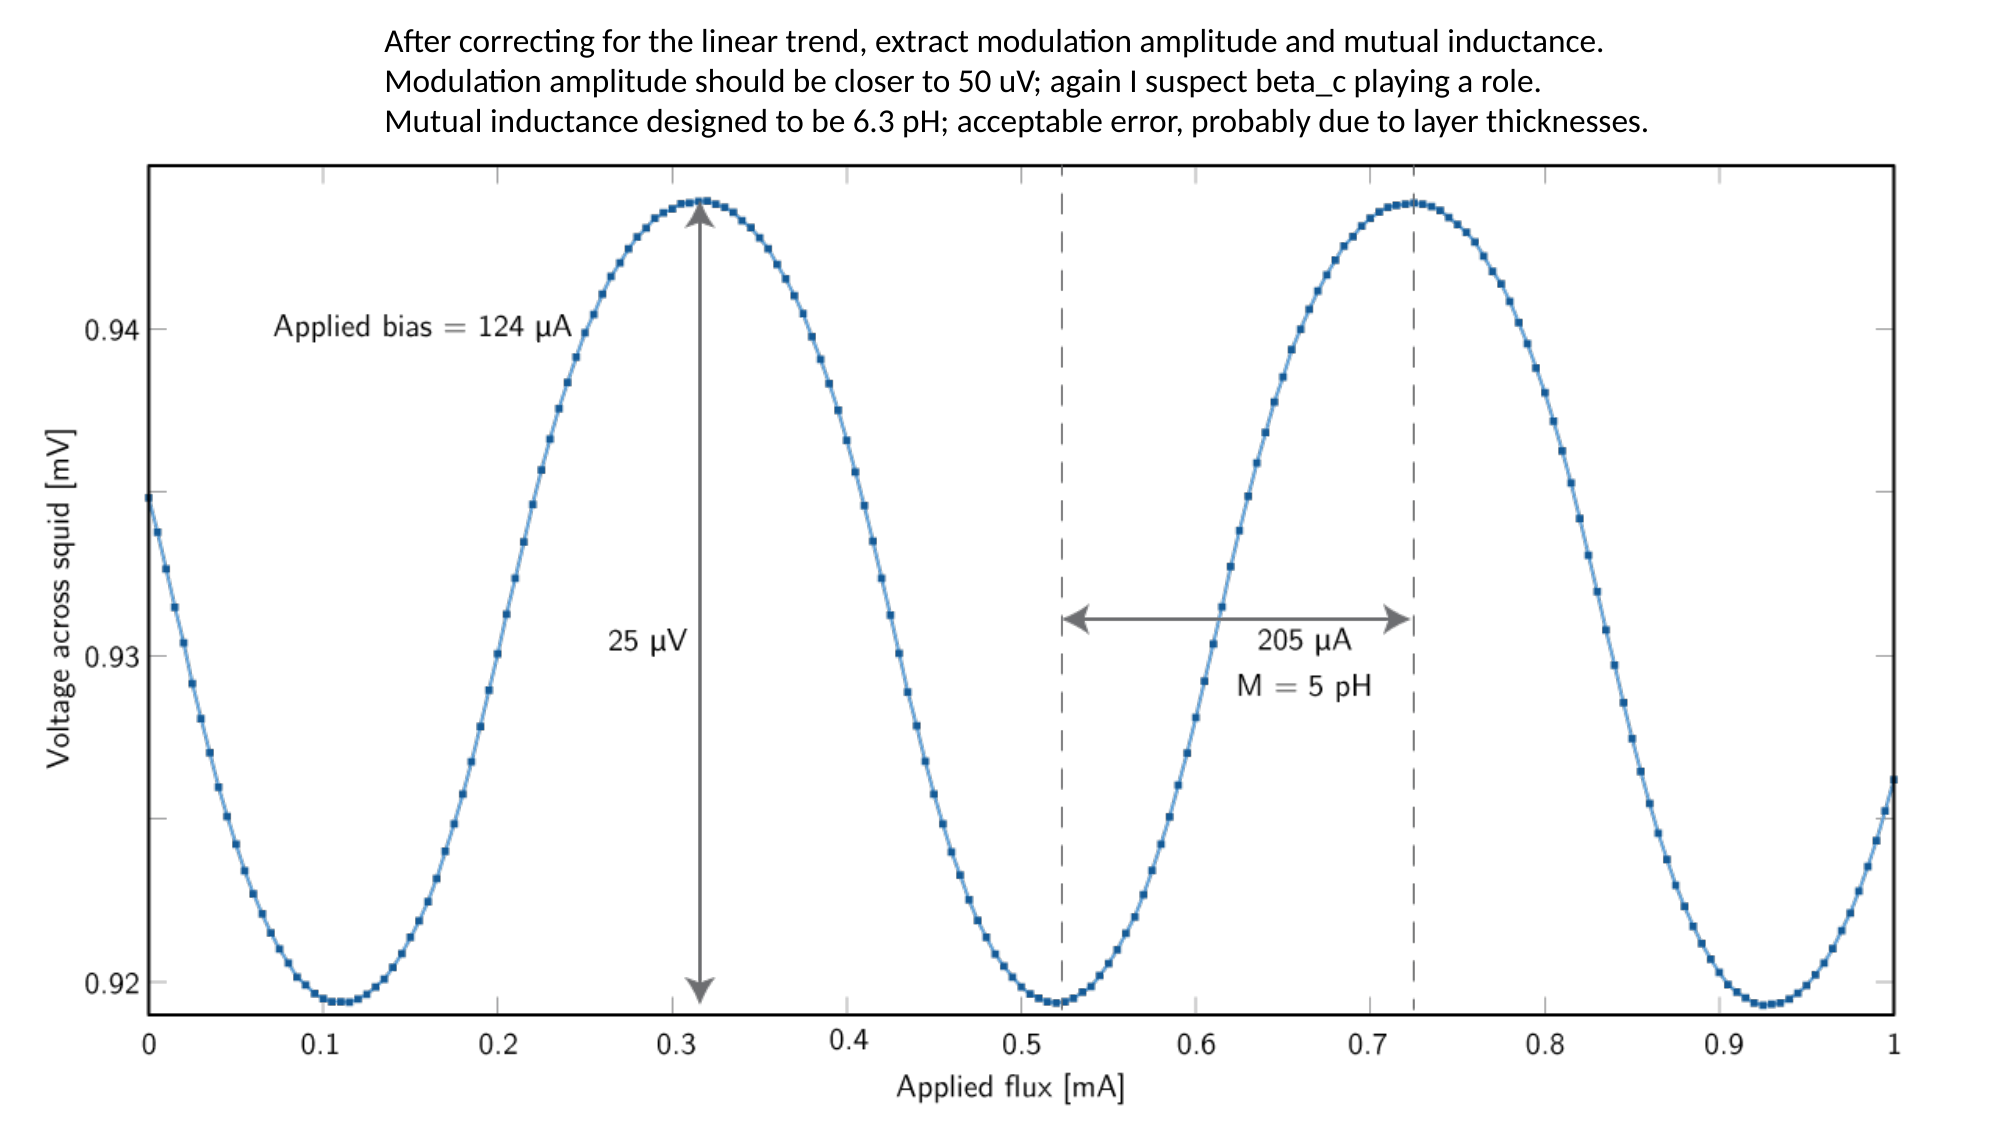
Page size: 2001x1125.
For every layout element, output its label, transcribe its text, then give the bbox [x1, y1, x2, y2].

text_box After correcting for the linear trend, extract modulation amplitude and mutual inductance. Modulation amplitude should be closer to 50 uV; again I suspect beta_c playing a role. Mutual inductance designed to be 6.3 pH; acceptable error, probably due to layer thicknesses. [369, 12, 1706, 94]
picture [20, 94, 1945, 1125]
